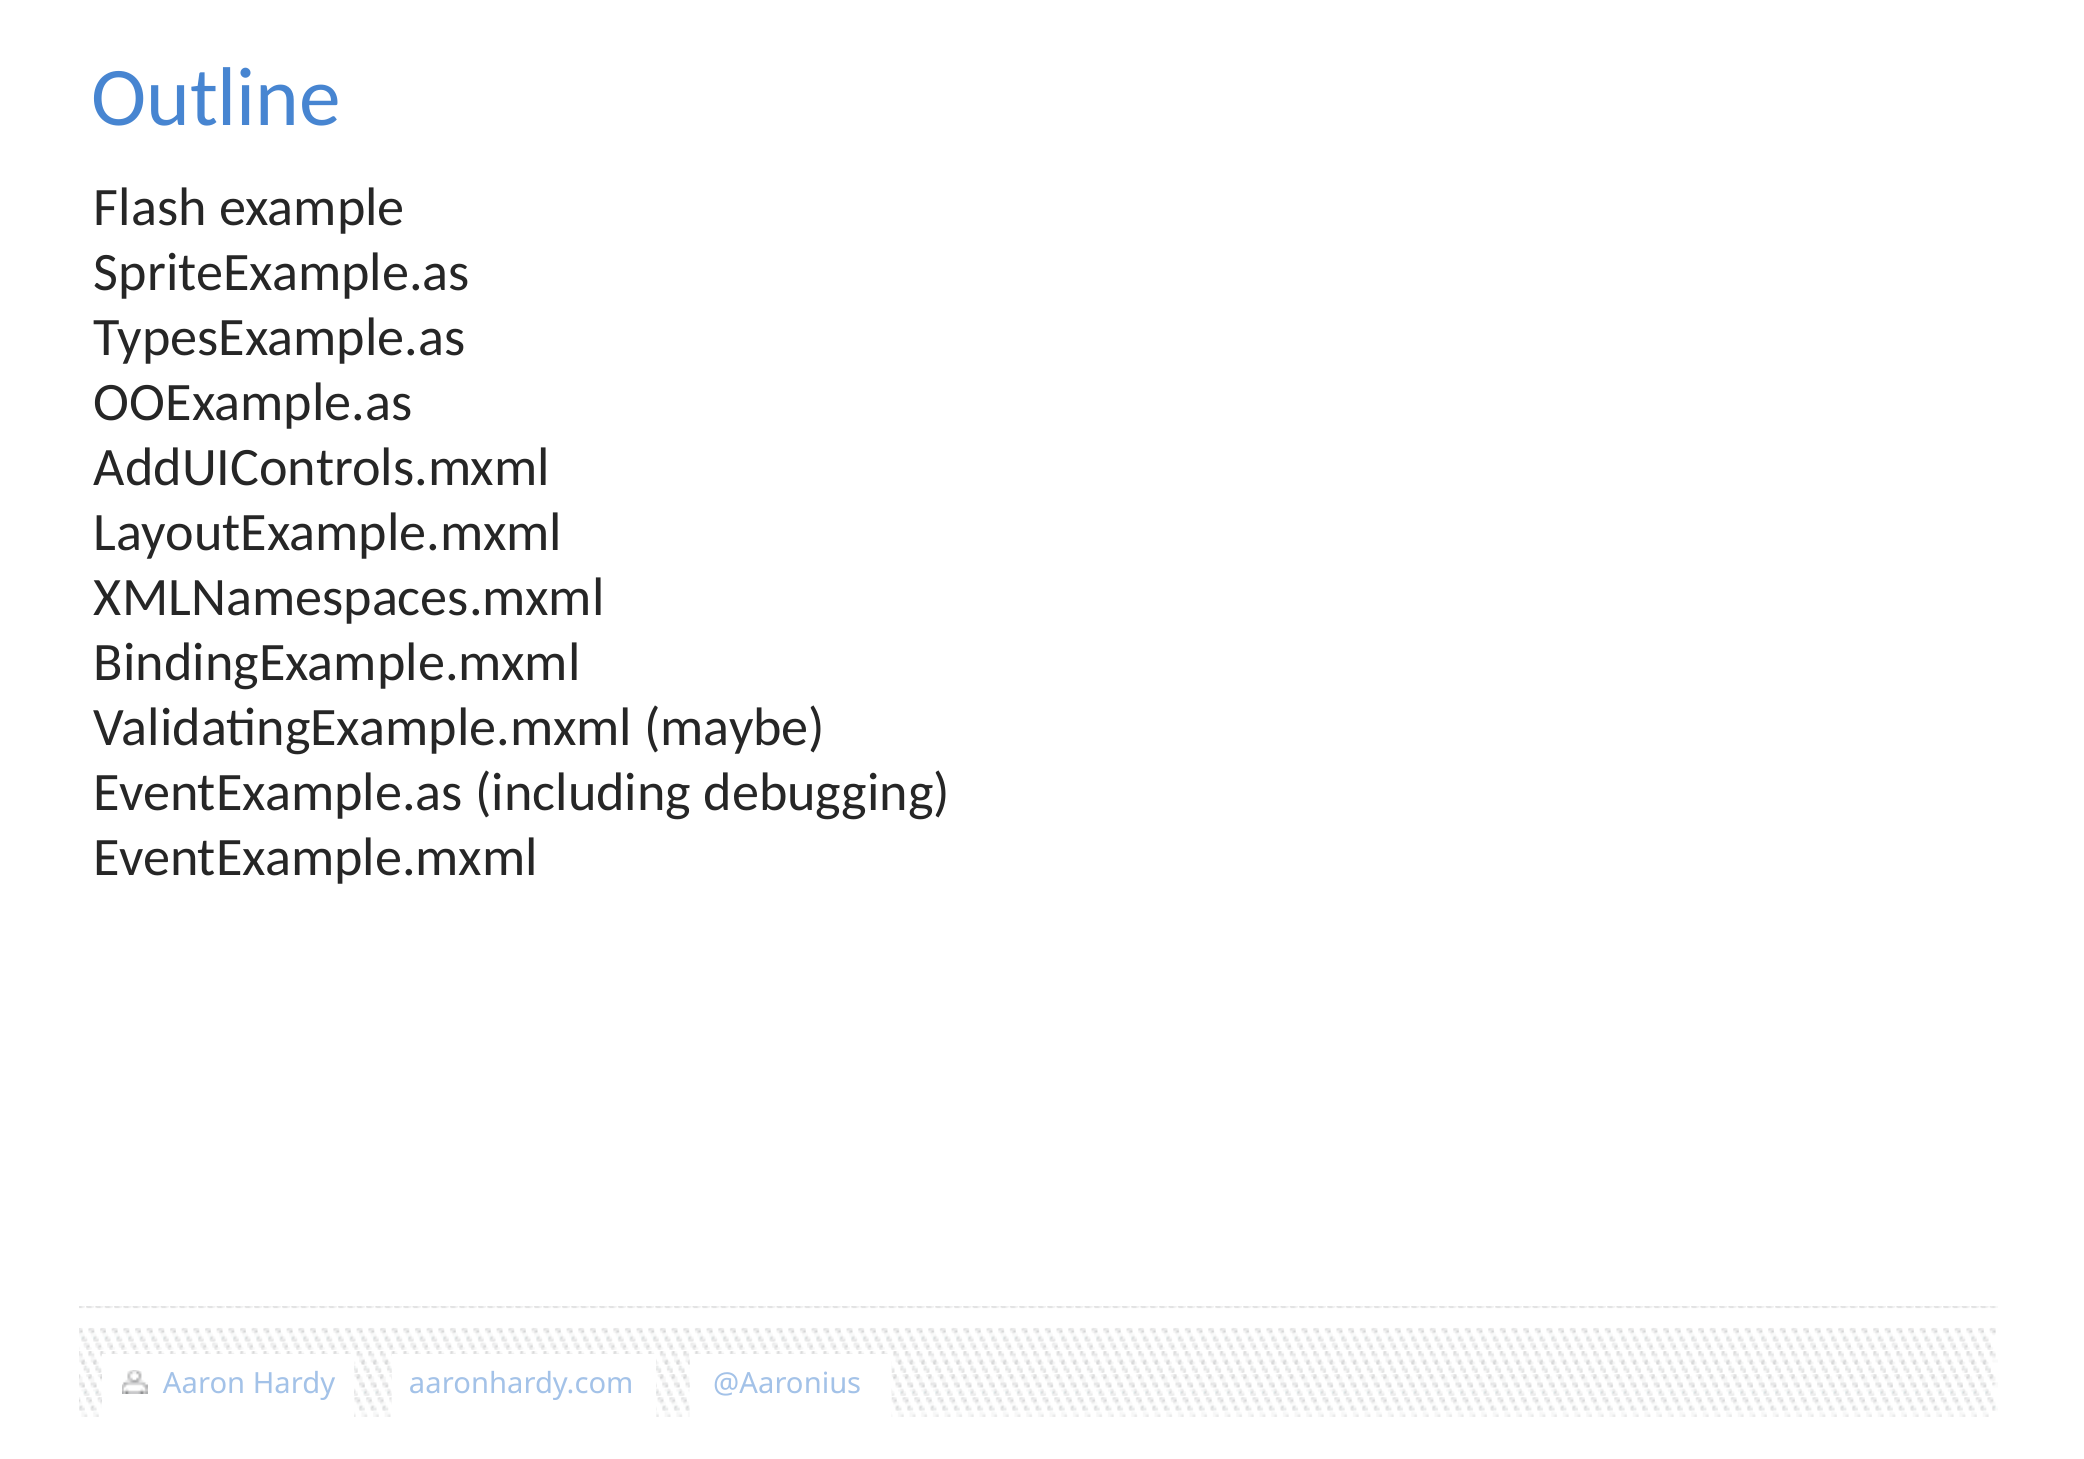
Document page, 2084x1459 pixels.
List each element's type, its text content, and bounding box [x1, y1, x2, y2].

list Flash example SpriteExample.as TypesExample.as OOExample.as AddUIControls.mxml LayoutExample.mxml XMLNamespaces.mxml BindingExample.mxml ValidatingExample.mxml (maybe) EventExample.as (including debugging) EventExample.mxml [79, 164, 1992, 1290]
list Outline [76, 34, 1992, 160]
picture [79, 1306, 1998, 1417]
picture [122, 1370, 148, 1394]
